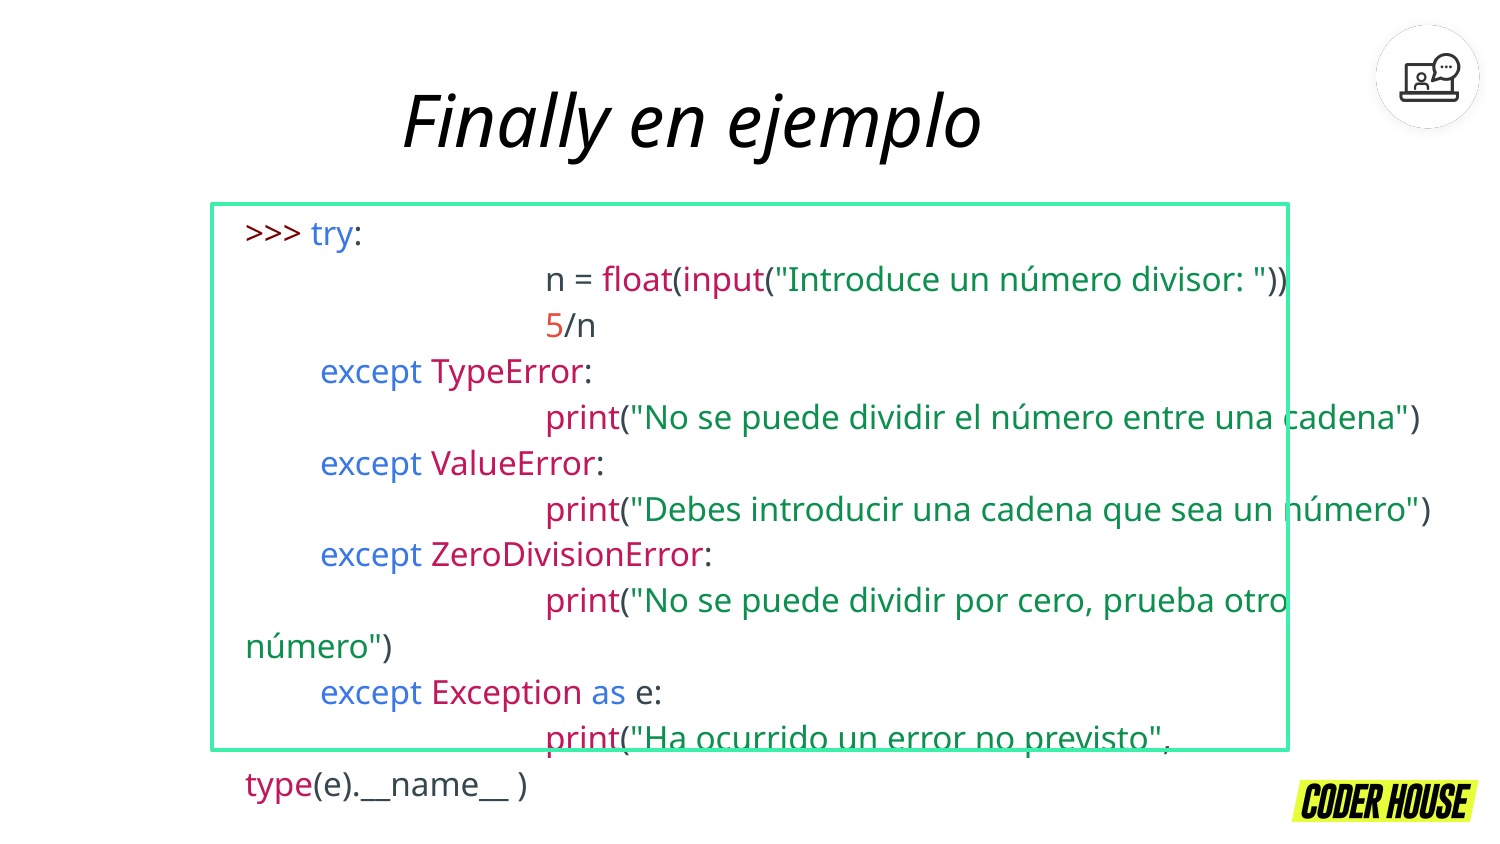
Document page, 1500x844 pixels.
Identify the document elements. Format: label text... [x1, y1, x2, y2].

picture [1287, 773, 1483, 829]
text_box [212, 204, 1288, 751]
picture [1363, 12, 1492, 141]
text_box Finally en ejemplo [116, 58, 1269, 178]
text_box >>> try: n = float(input("Introduce un número divisor: ")) 5/n except TypeError: print("No se puede dividir el número entre una cadena") except ValueError: print("Debes introducir una cadena que sea un número") except ZeroDivisionError: print("No se puede dividir por cero, prueba otro número") except Exception as e: print("Ha ocurrido un error no previsto", type(e).__name__ ) [230, 191, 1458, 798]
